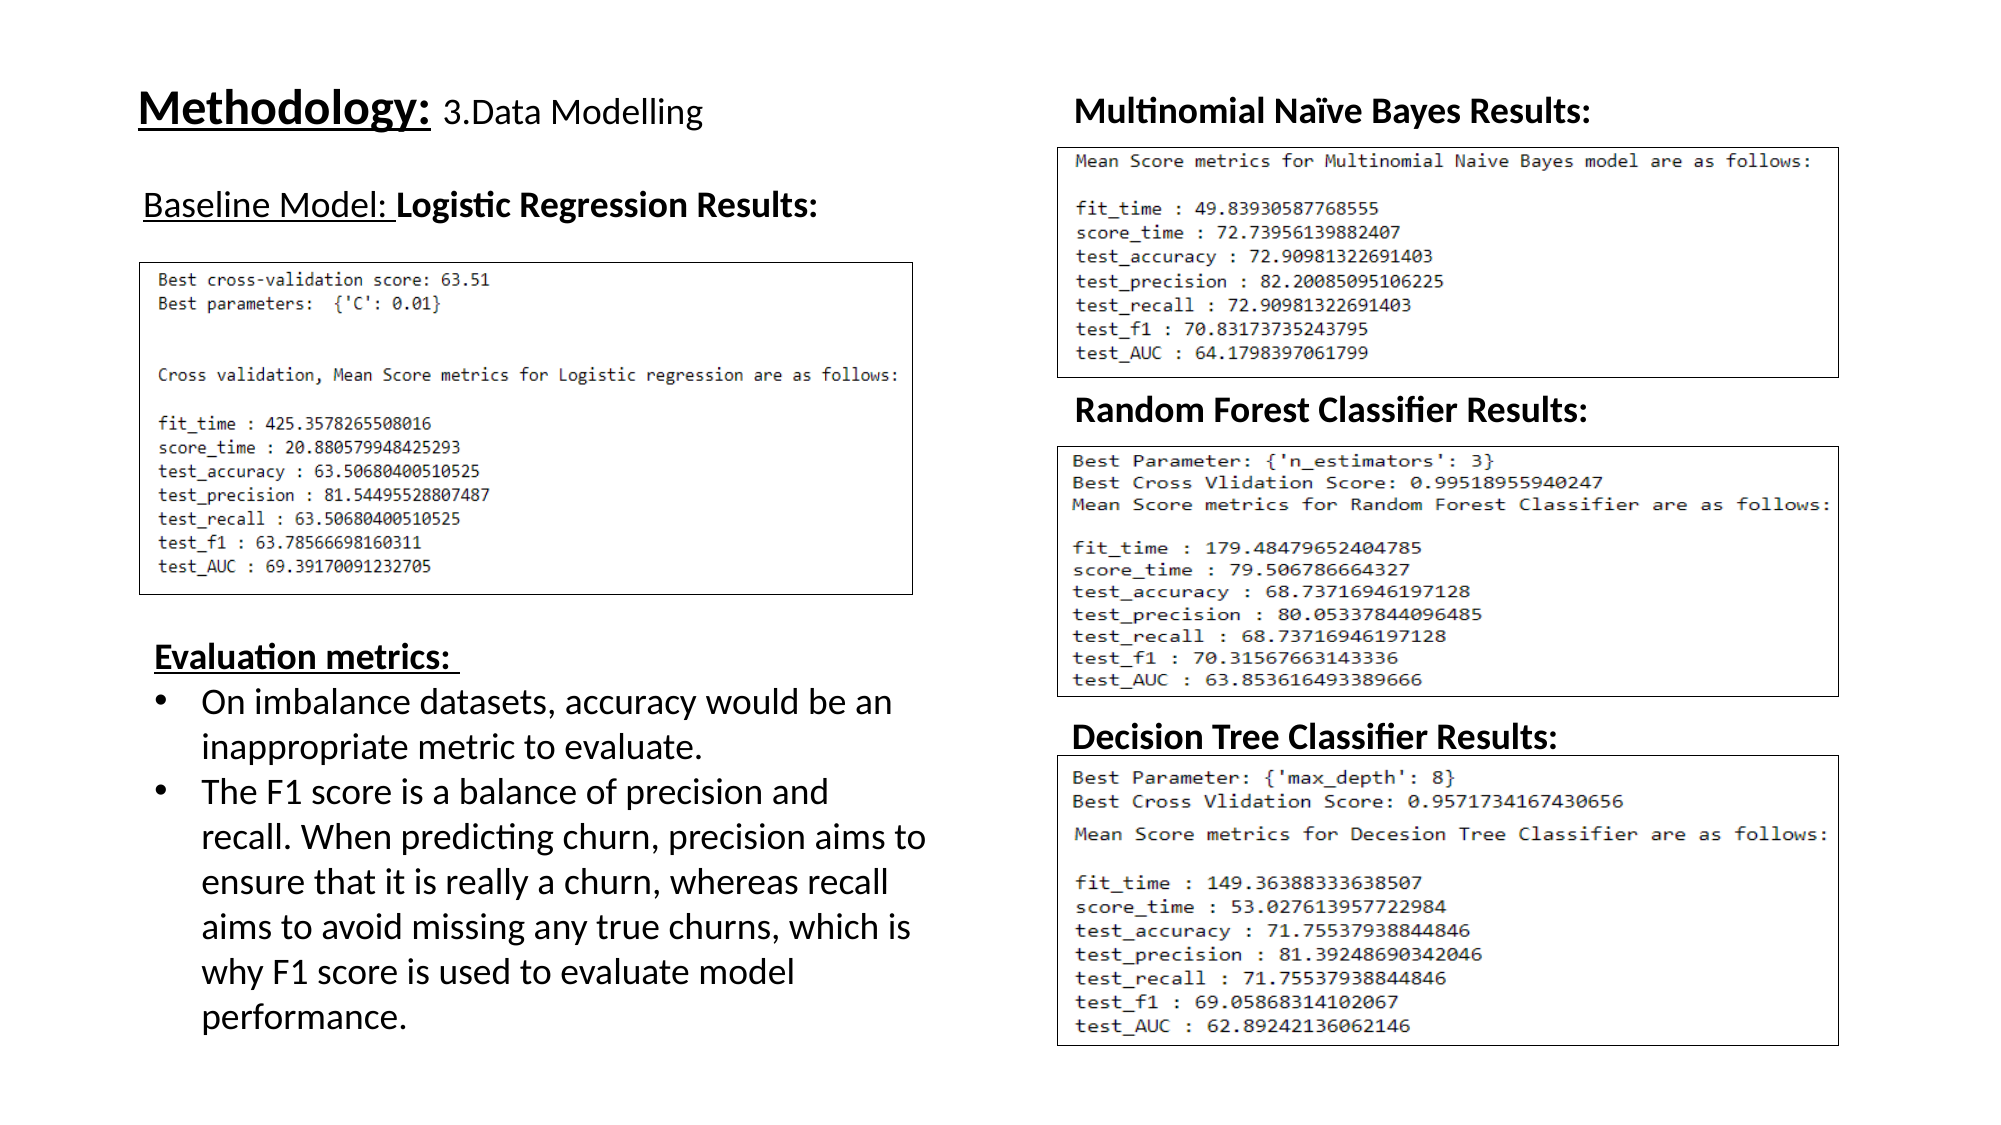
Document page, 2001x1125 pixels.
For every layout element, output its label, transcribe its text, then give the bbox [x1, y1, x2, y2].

picture [139, 262, 913, 595]
text_box Evaluation metrics: On imbalance datasets, accuracy would be an inappropriate metric to evaluate. The F1 score is a balance of precision and recall. When predicting churn, precision aims to ensure that it is really a churn, whereas recall aims to avoid missing any true churns, which is why F1 score is used to evaluate model performance. [139, 624, 943, 1044]
picture [1057, 147, 1839, 378]
text_box Random Forest Classifier Results: [1060, 378, 1604, 438]
text_box Baseline Model: Logistic Regression Results: [128, 172, 834, 233]
picture [1057, 446, 1839, 697]
picture [1057, 755, 1839, 1046]
text_box Methodology: 3.Data Modelling [122, 67, 896, 143]
text_box Decision Tree Classifier Results: [1057, 704, 2000, 765]
text_box Multinomial Naïve Bayes Results: [1059, 78, 1608, 138]
